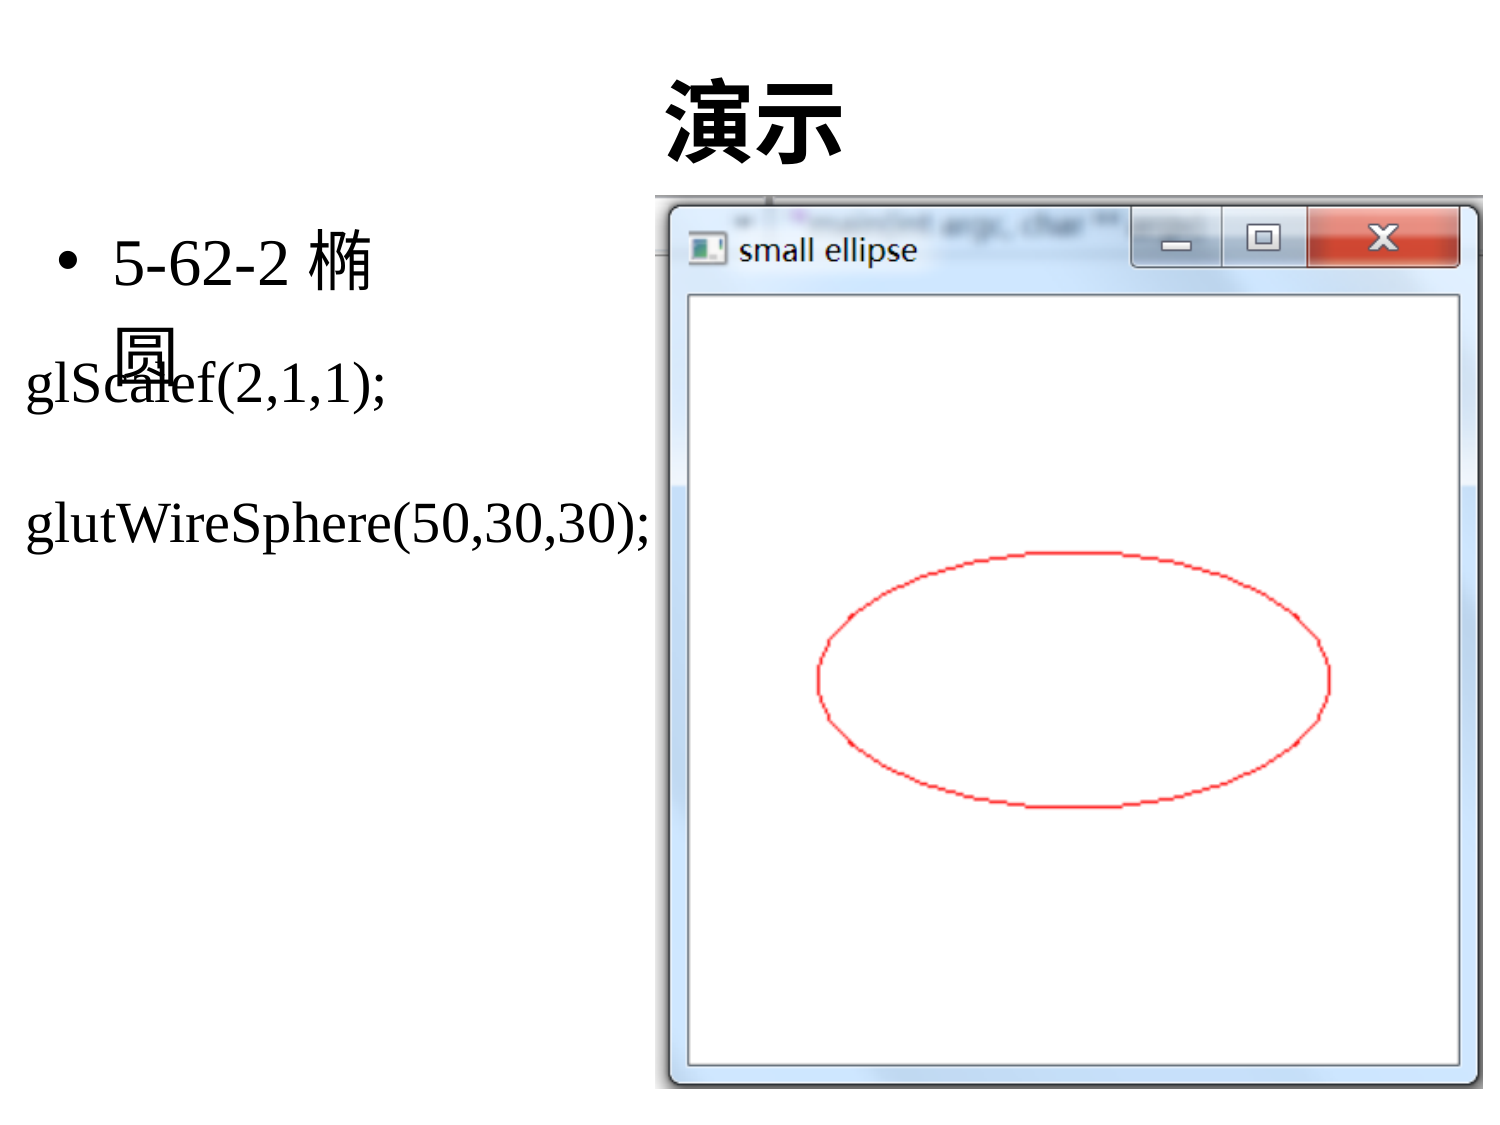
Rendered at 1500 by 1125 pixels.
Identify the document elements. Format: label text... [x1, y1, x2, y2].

text_box glScalef(2,1,1); glutWireSphere(50,30,30); [10, 337, 650, 562]
picture [655, 195, 1483, 1090]
title 演示 [112, 90, 1398, 149]
list 5-62-2椭圆 [41, 195, 443, 337]
